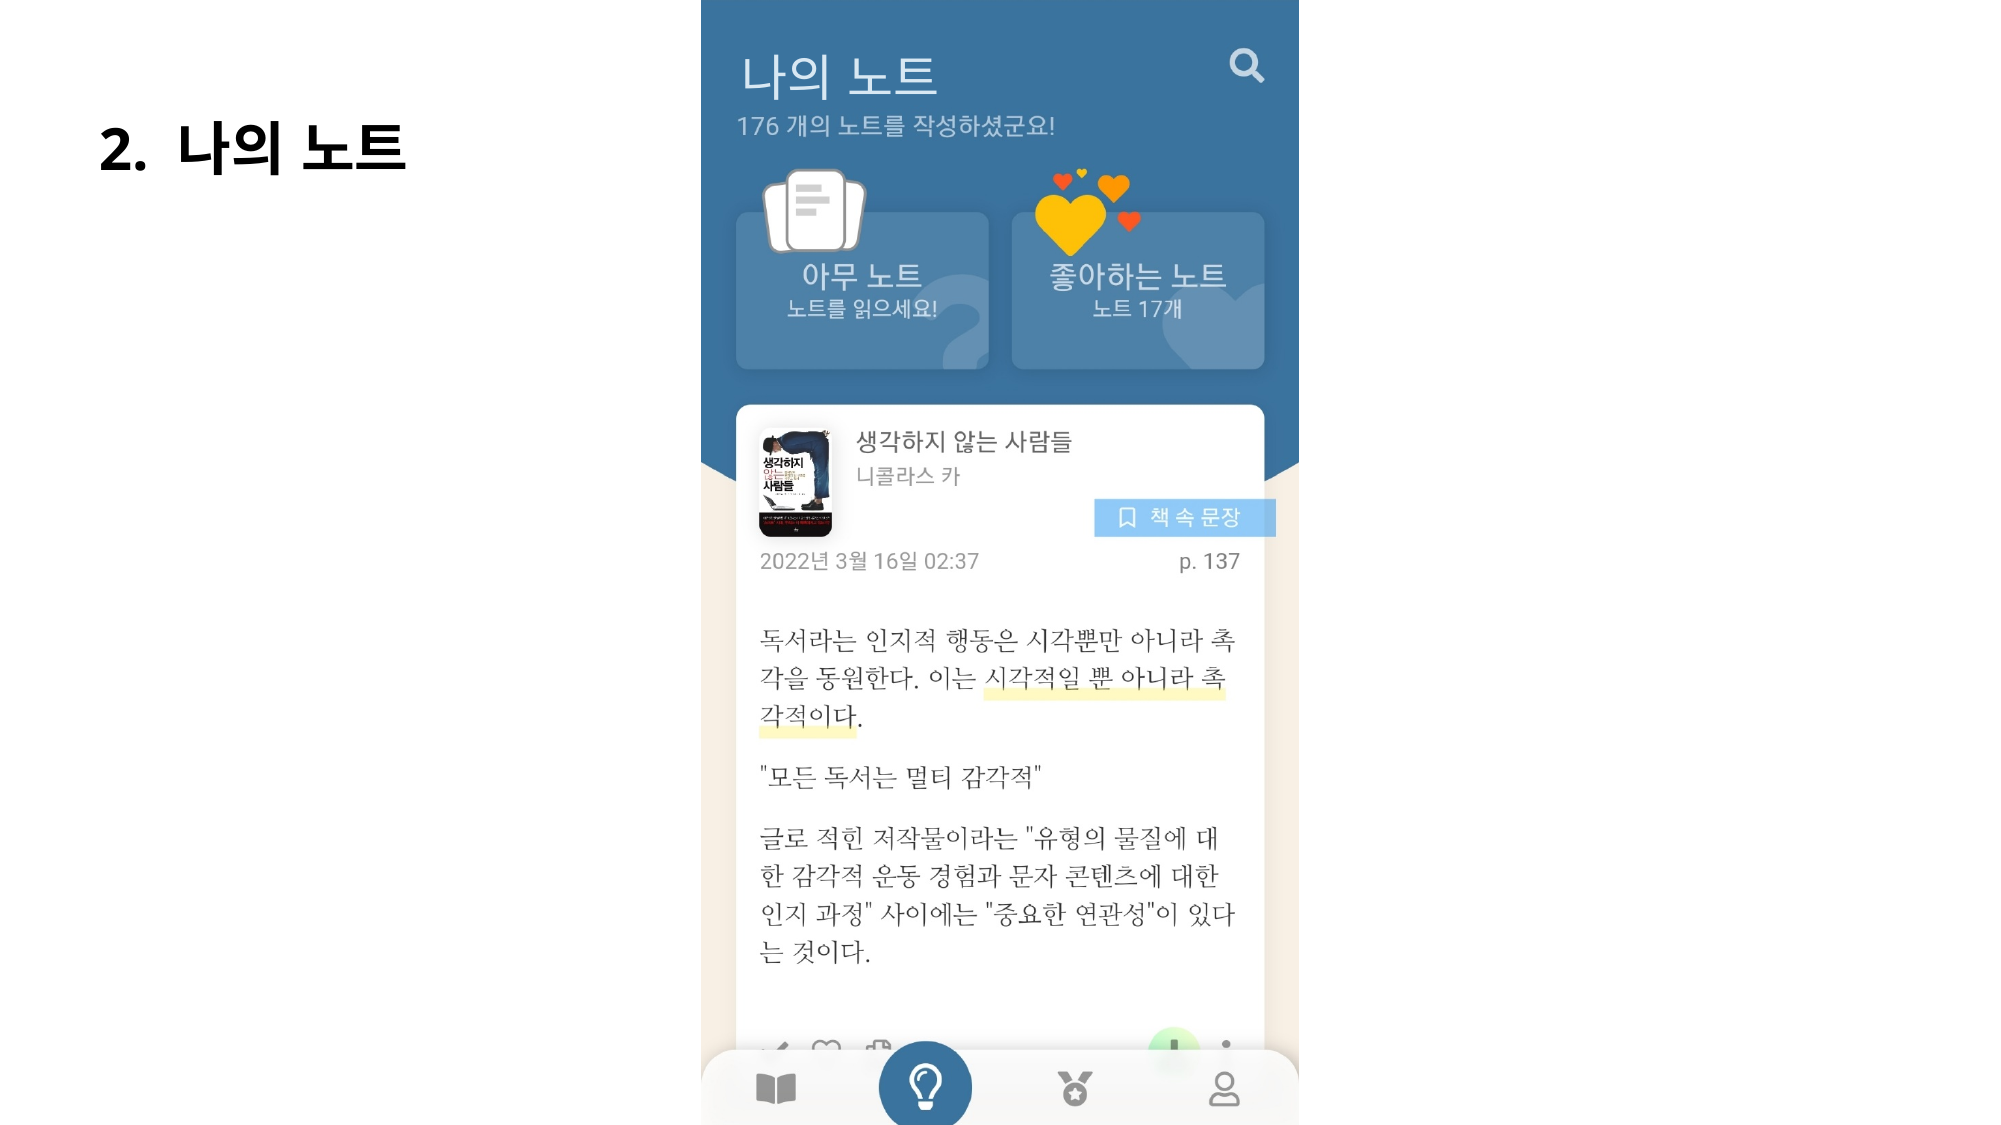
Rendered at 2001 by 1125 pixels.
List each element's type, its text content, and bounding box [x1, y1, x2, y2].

picture [701, 0, 1299, 1125]
text_box 2. 나의 노트 [84, 104, 424, 190]
